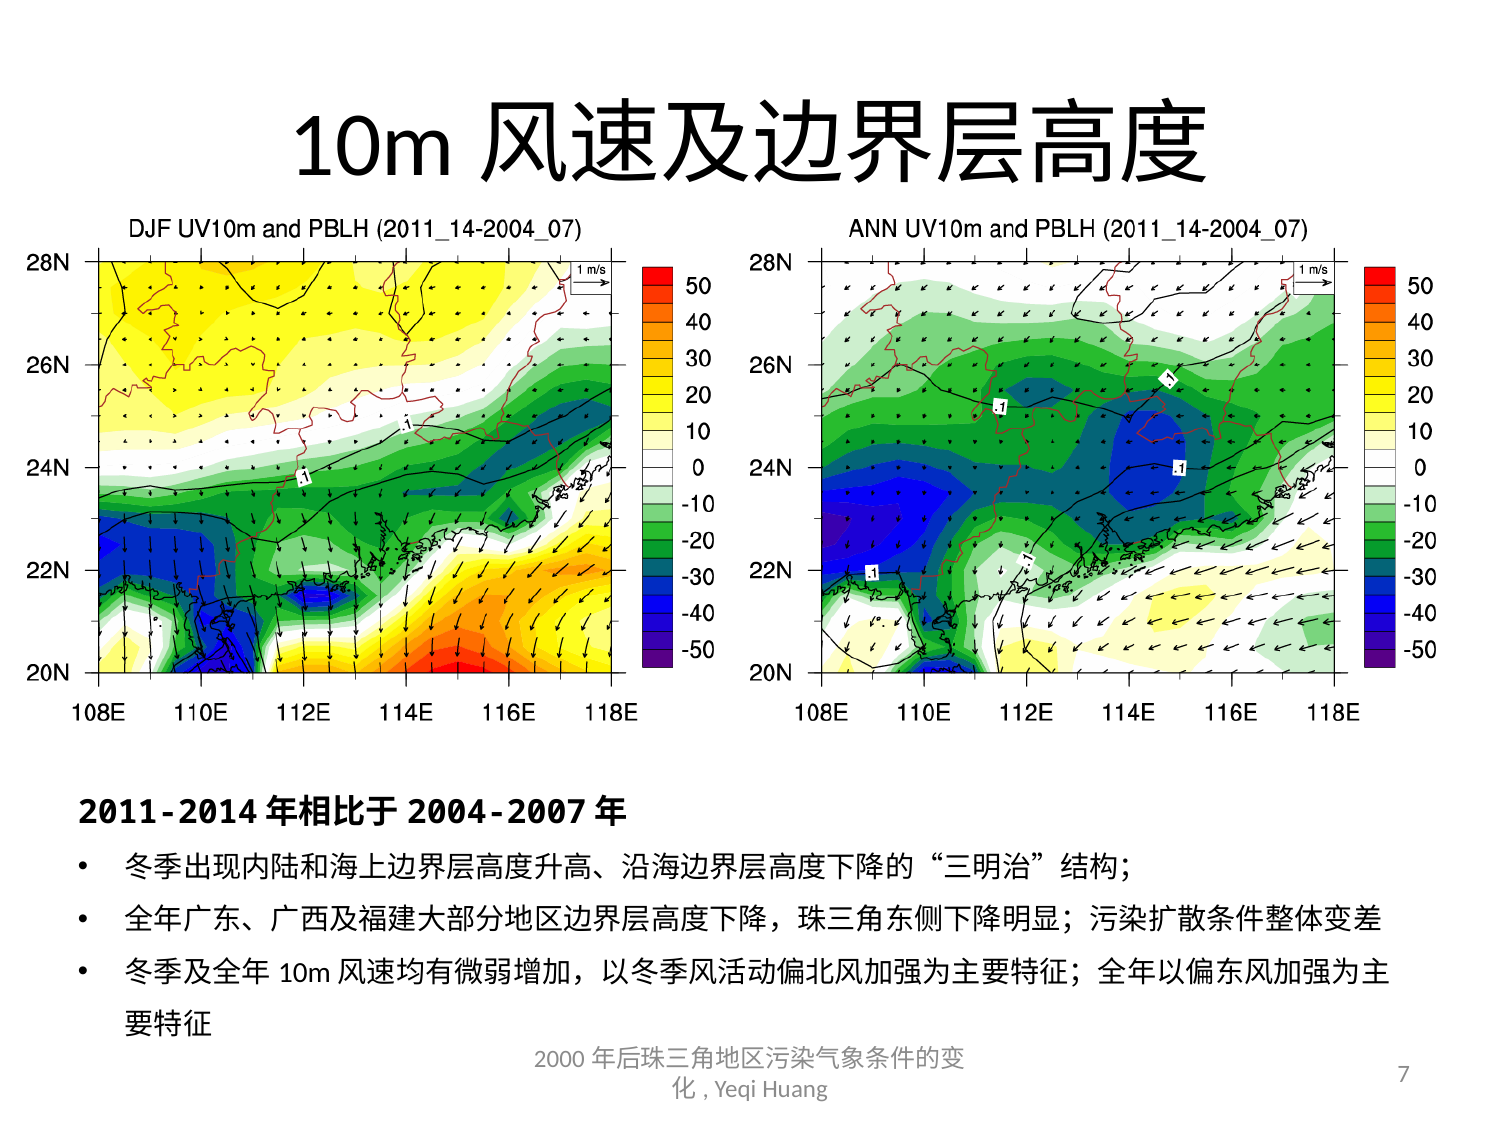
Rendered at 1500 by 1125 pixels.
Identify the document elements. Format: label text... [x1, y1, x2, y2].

picture [749, 219, 1436, 721]
footer 2000年后珠三角地区污染气象条件的变化, Yeqi Huang [512, 1048, 988, 1103]
title 10m风速及边界层高度 [75, 45, 1425, 233]
text_box 2011-2014年相比于2004-2007年 冬季出现内陆和海上边界层高度升高、沿海边界层高度下降的“三明治”结构； 全年广东、广西及福建大部分地区边界层高度下降，珠三角东侧下降明显；污染扩散条件整体变差 冬季及全年10m风速均有微弱增加，以冬季风活动偏北风加强为主要特征；全年以偏东风加强为主要特征 [63, 763, 1434, 1048]
picture [27, 219, 714, 721]
slide_number 7 [1074, 1048, 1425, 1103]
